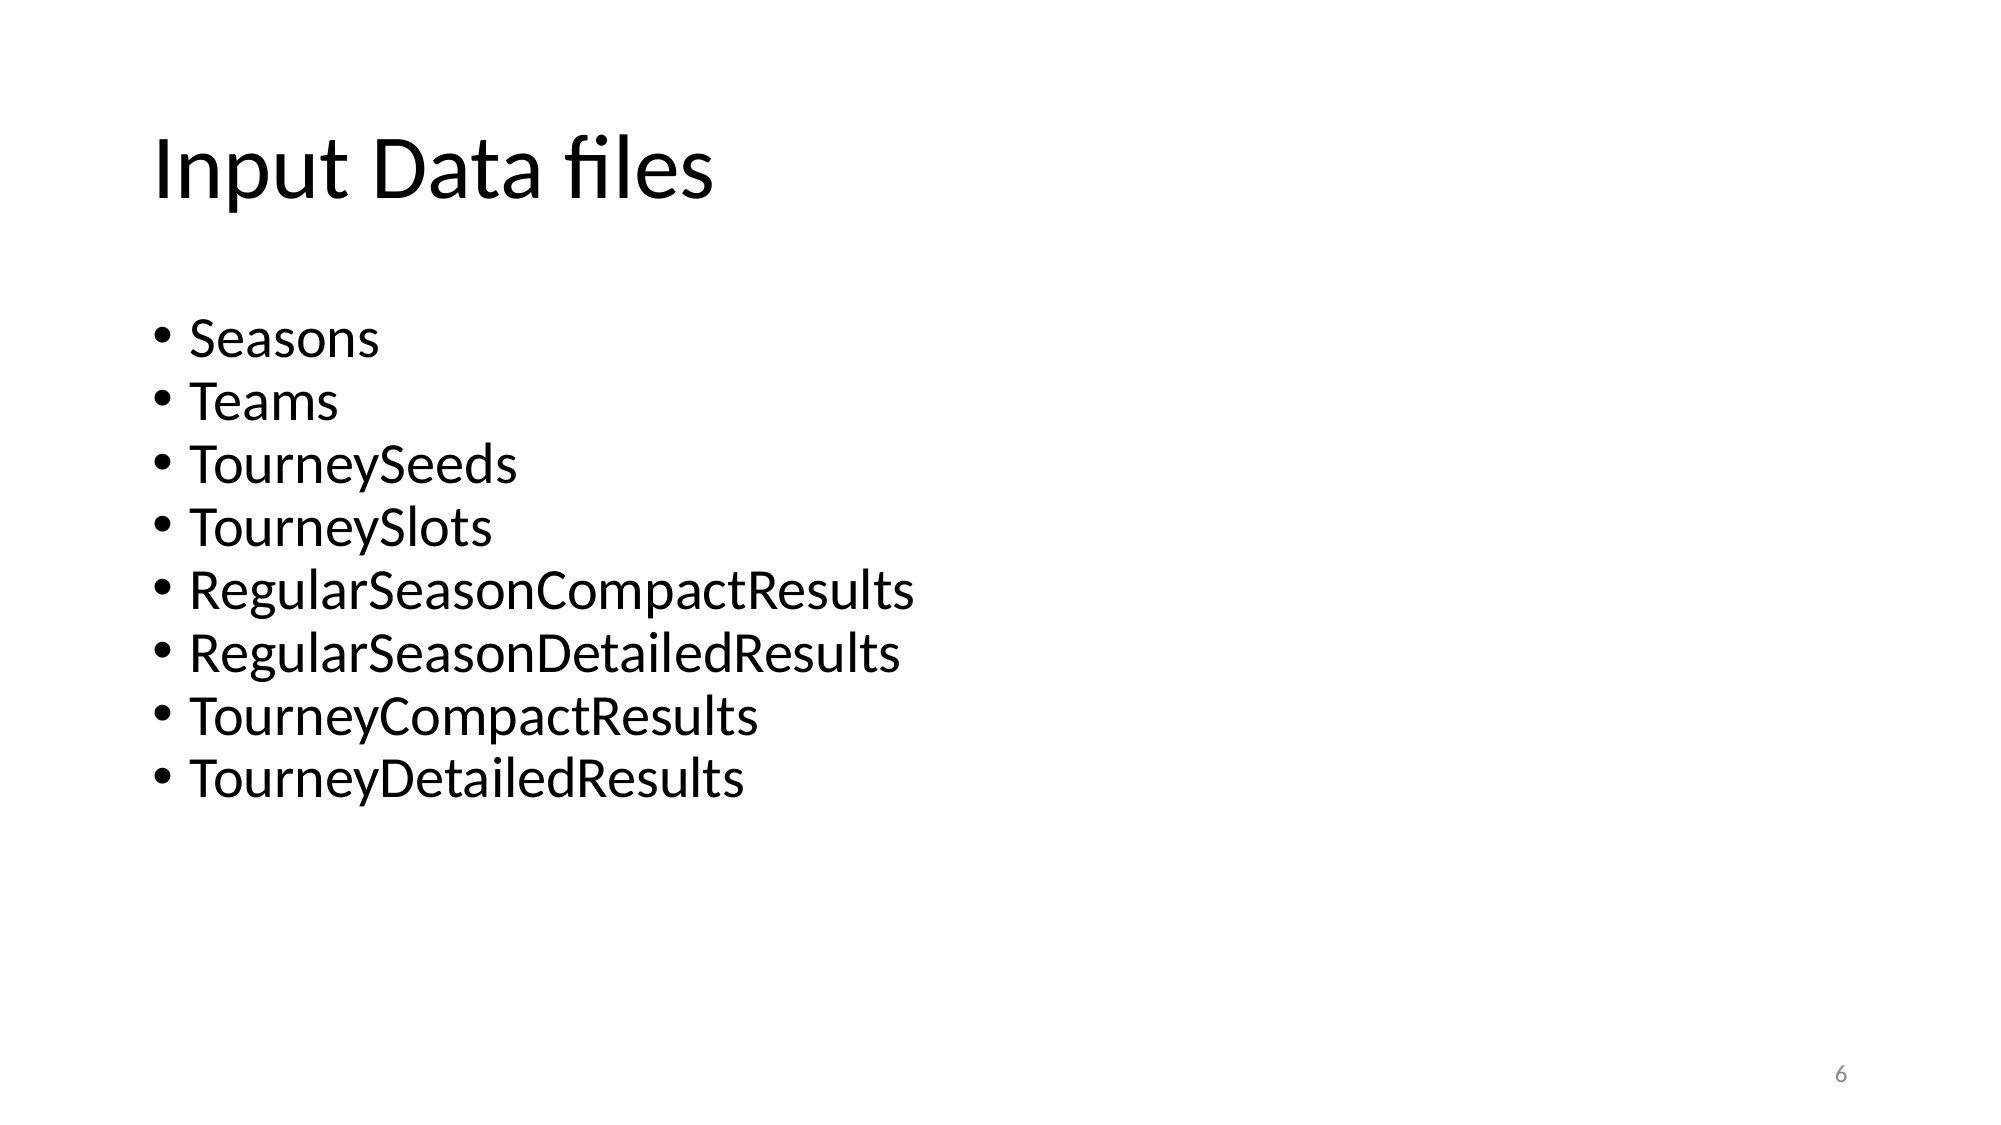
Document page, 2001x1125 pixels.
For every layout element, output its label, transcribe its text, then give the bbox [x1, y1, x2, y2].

slide_number 6 [1412, 1042, 1863, 1103]
list Seasons Teams TourneySeeds TourneySlots RegularSeasonCompactResults RegularSeasonDetailedResults TourneyCompactResults TourneyDetailedResults [137, 299, 1863, 1014]
title Input Data files [137, 59, 1863, 278]
